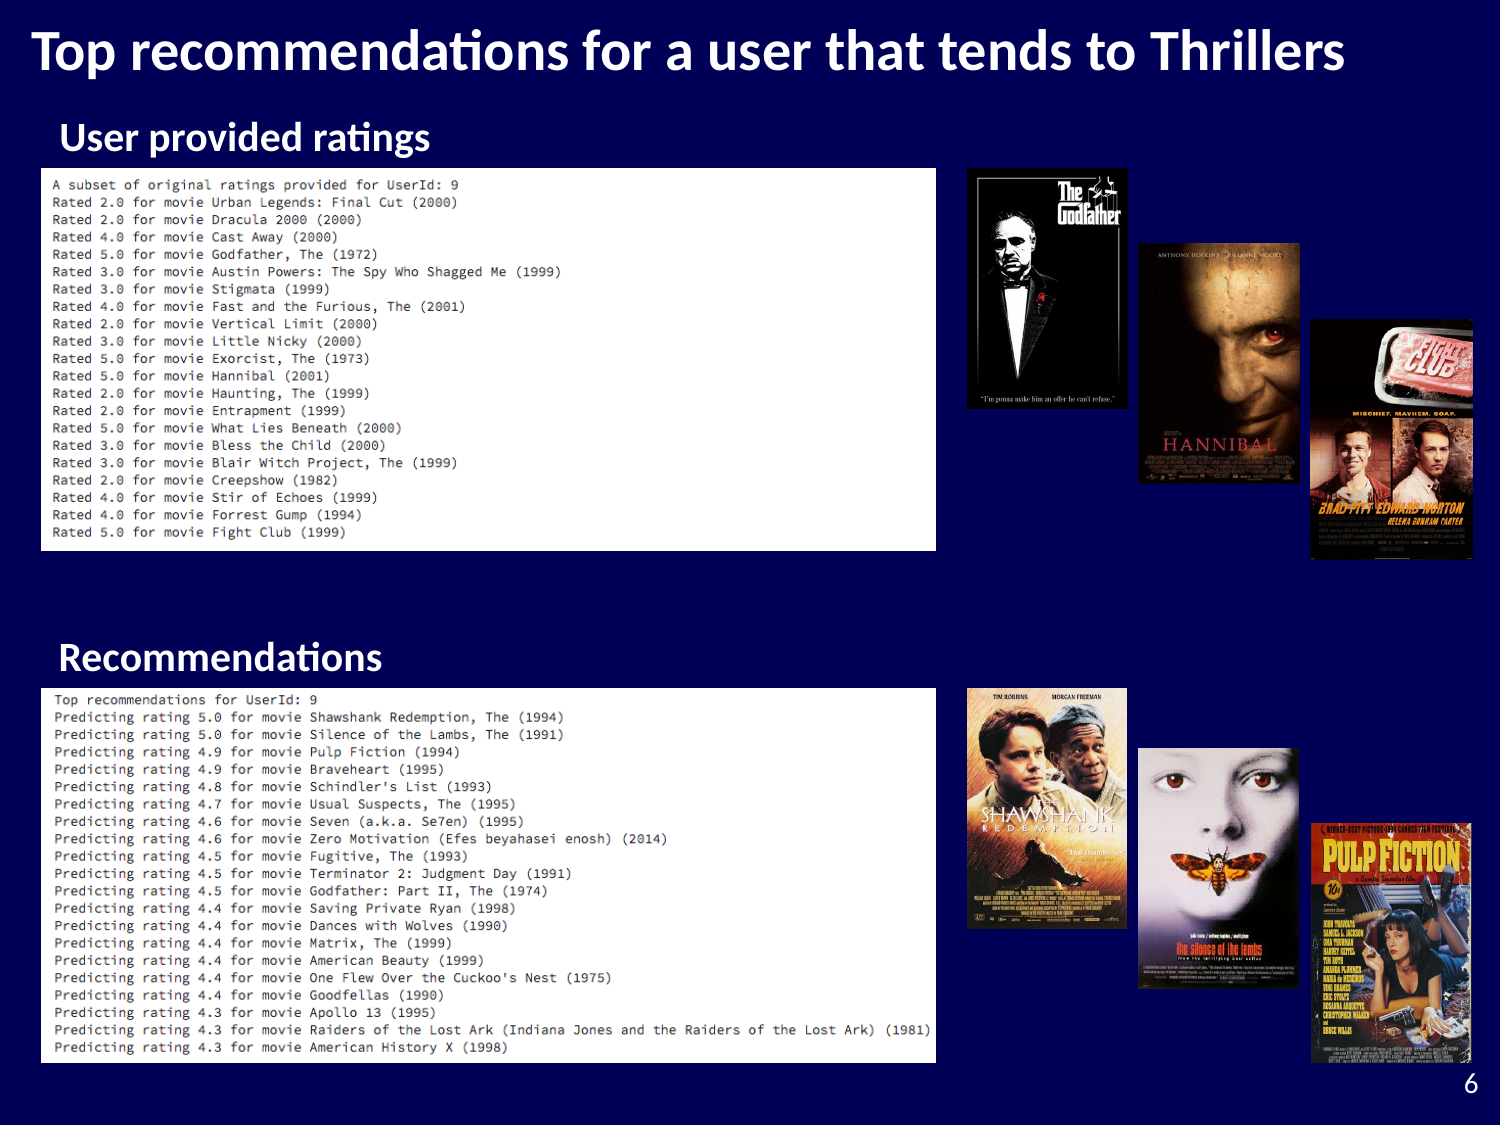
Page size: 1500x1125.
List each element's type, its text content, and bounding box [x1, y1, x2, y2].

picture [41, 168, 936, 552]
picture [966, 168, 1128, 409]
picture [1310, 318, 1473, 560]
text_box Recommendations [43, 622, 398, 686]
picture [1311, 822, 1472, 1064]
title Top recommendations for a user that tends to Thrillers [31, 11, 1466, 83]
text_box User provided ratings [44, 102, 446, 166]
picture [1138, 748, 1299, 989]
slide_number 6 [1403, 1038, 1494, 1125]
picture [966, 688, 1128, 929]
picture [41, 688, 936, 1064]
picture [1138, 243, 1301, 485]
